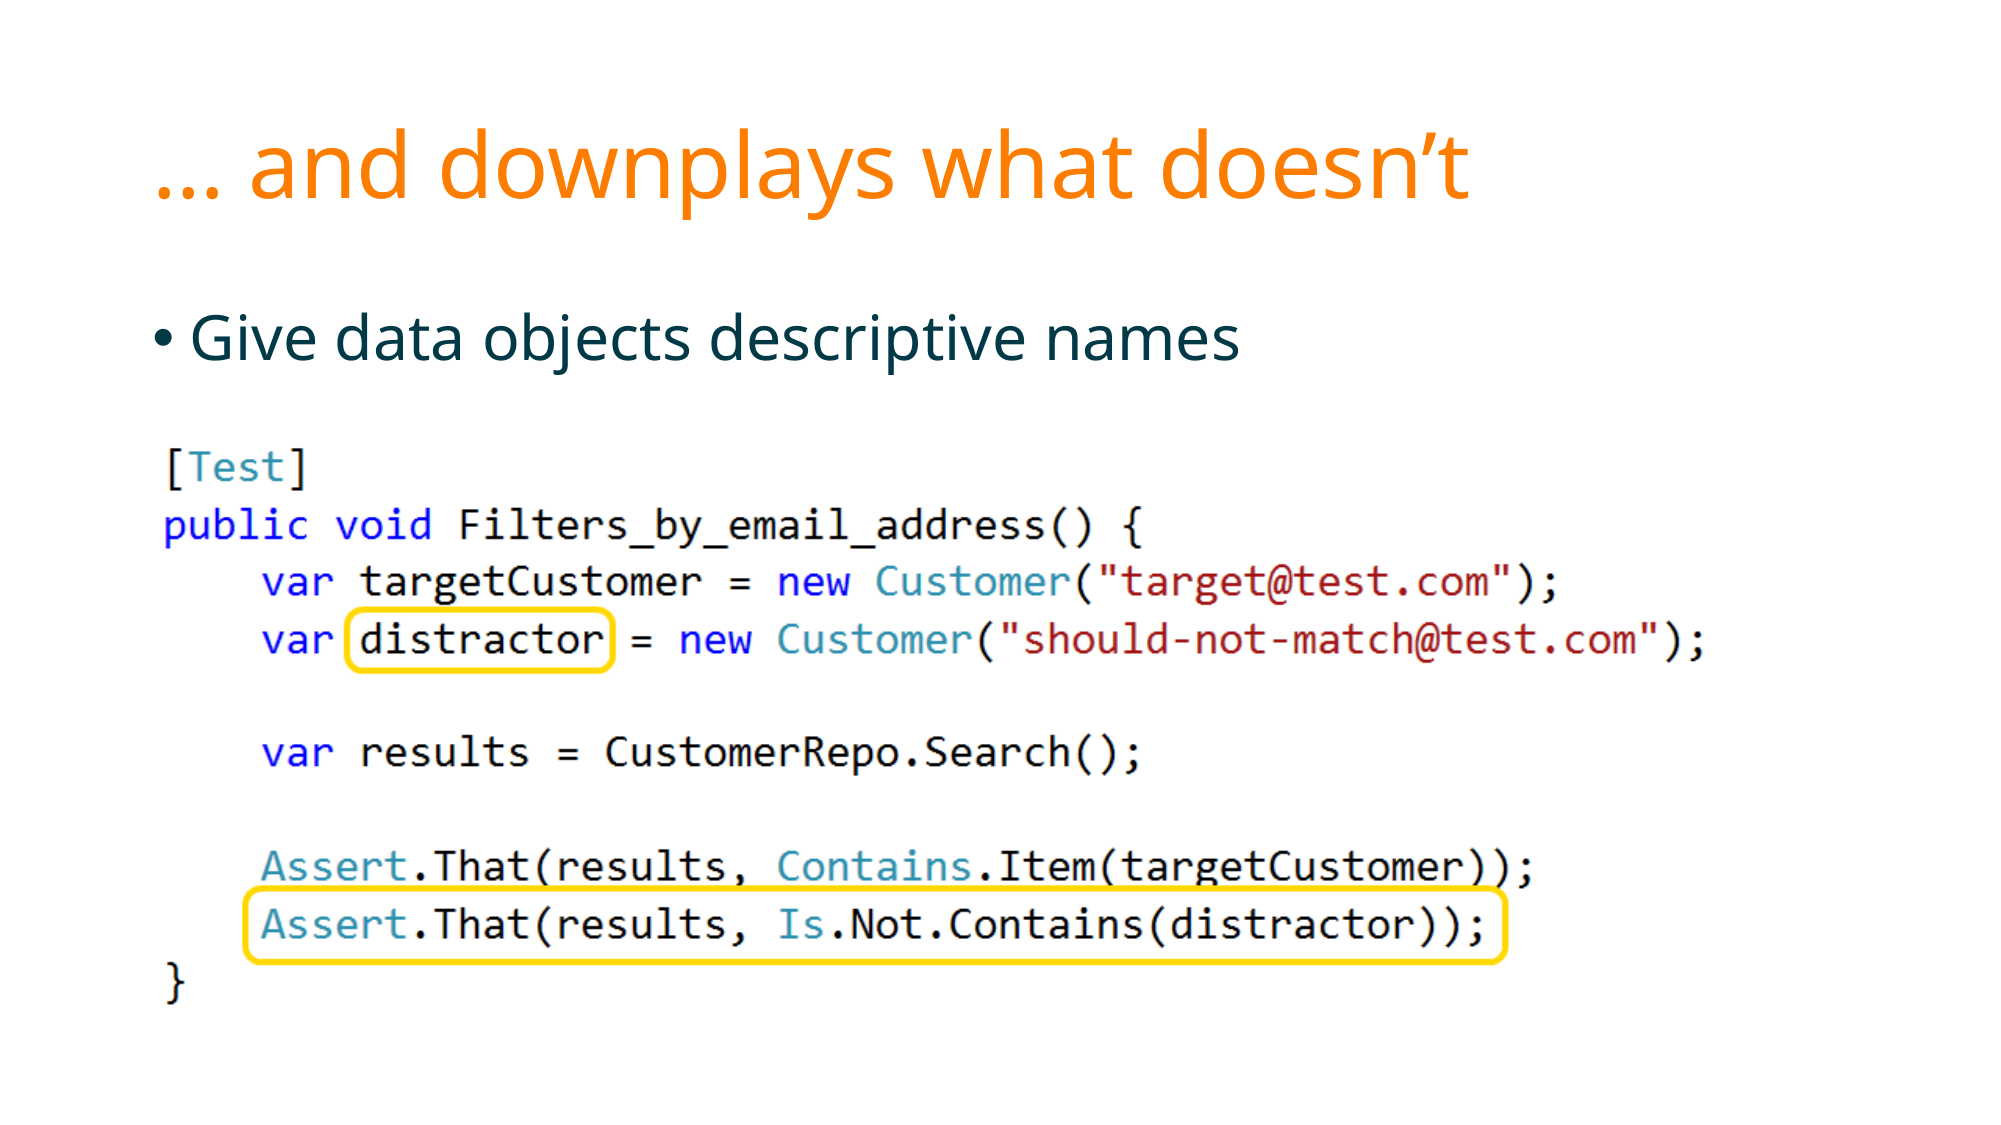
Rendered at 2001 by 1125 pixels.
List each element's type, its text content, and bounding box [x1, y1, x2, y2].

picture [155, 436, 1715, 1014]
title … and downplays what doesn’t [137, 59, 1863, 278]
list Give data objects descriptive names [137, 299, 1863, 1014]
